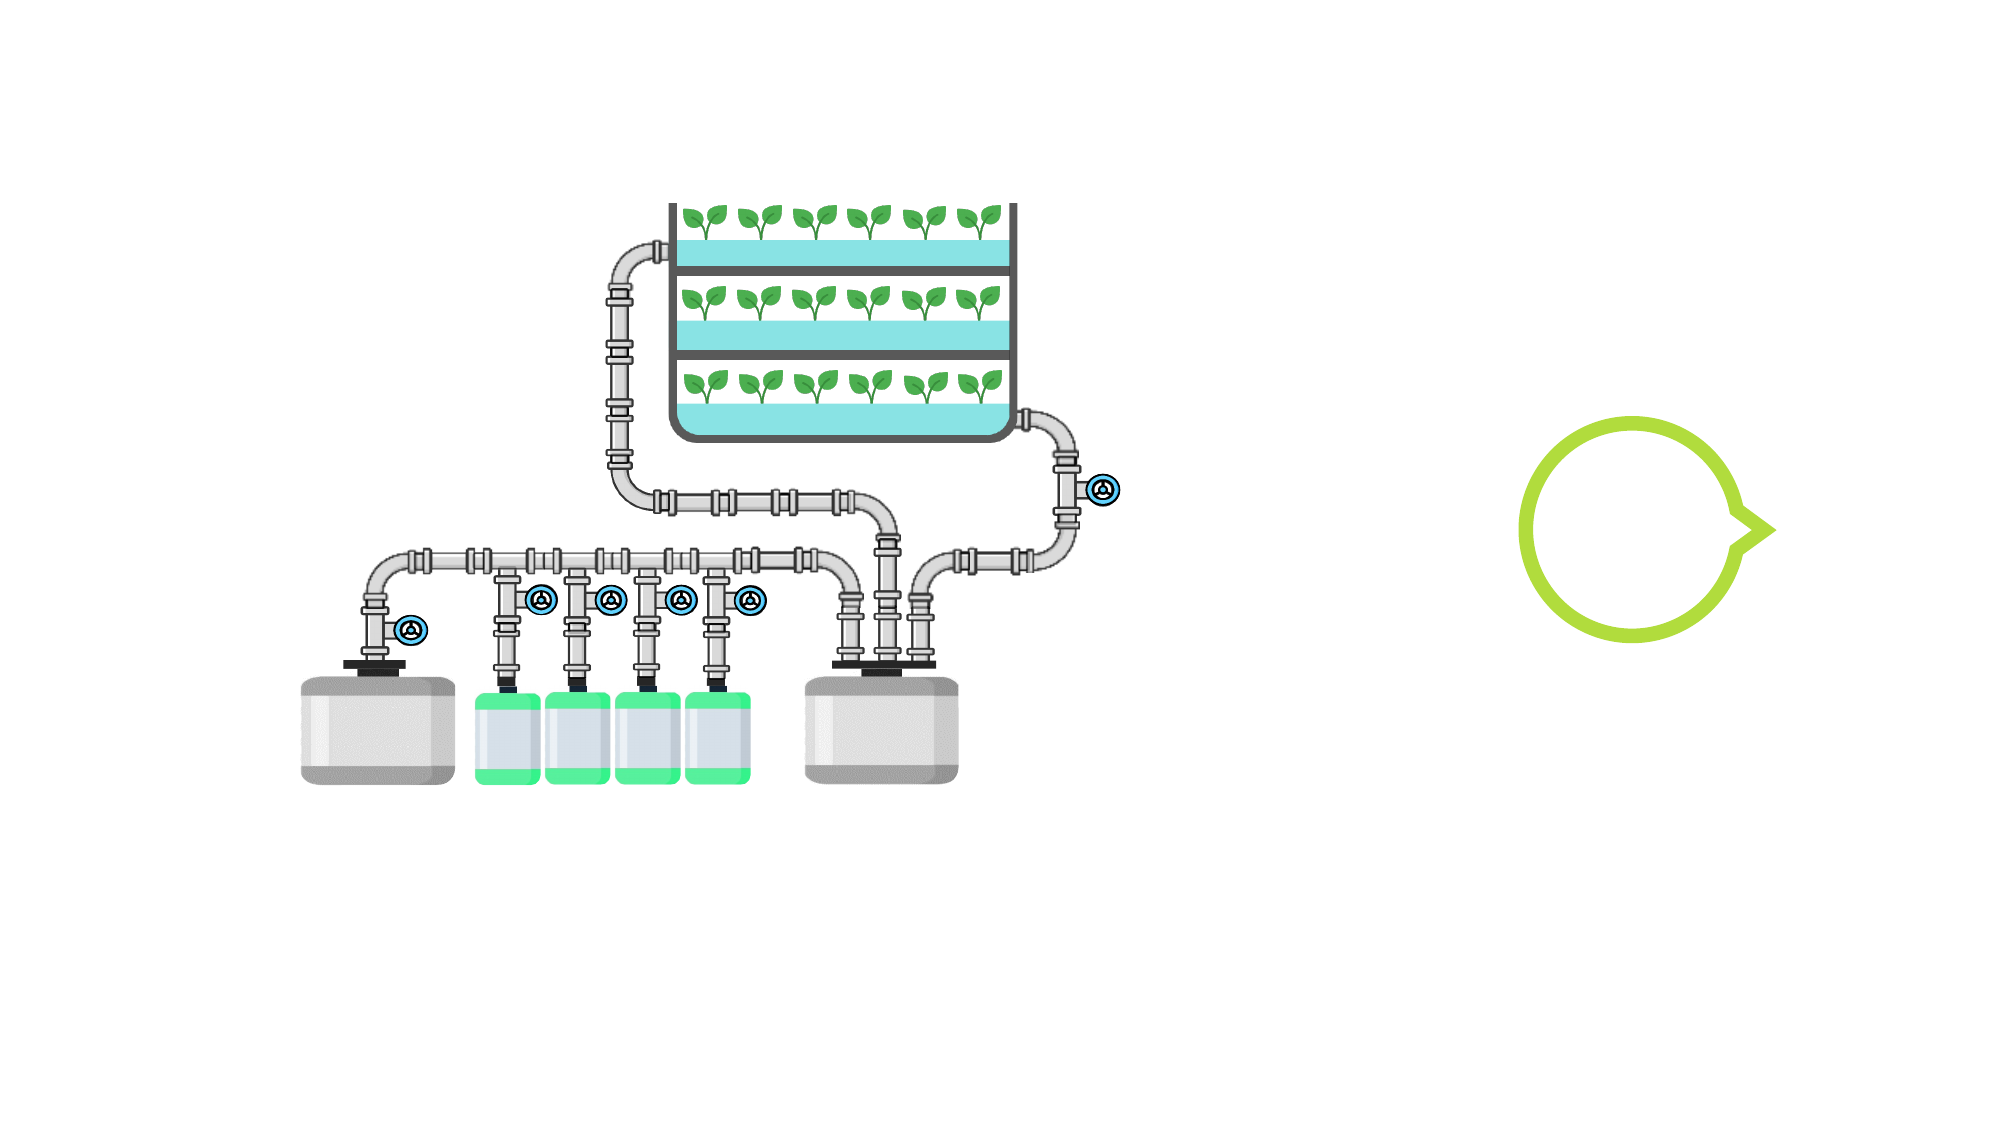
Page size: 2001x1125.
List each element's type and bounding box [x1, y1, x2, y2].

text_box [1524, 422, 1767, 637]
text_box [299, 203, 1122, 786]
